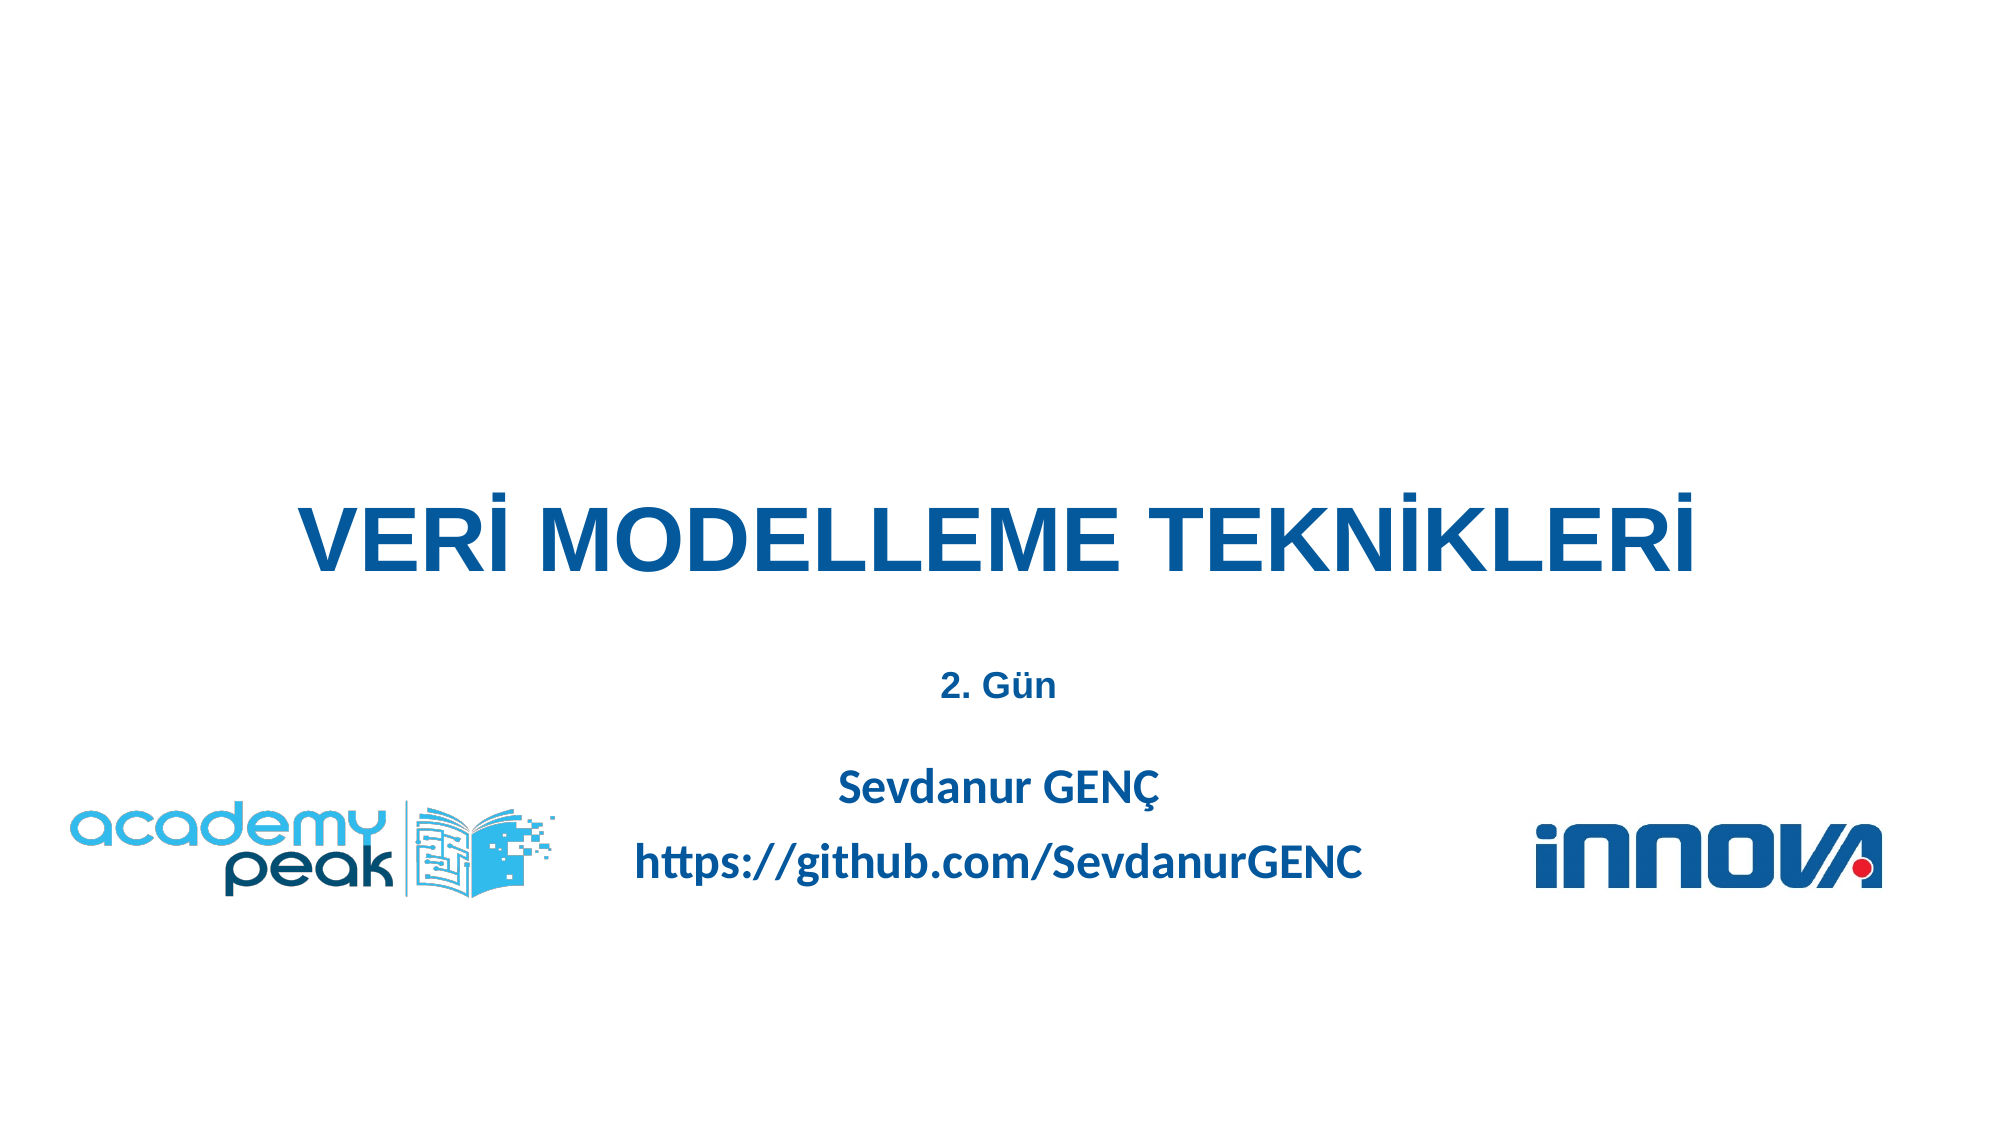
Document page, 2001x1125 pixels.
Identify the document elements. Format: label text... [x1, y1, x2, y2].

text_box VERİ MODELLEME TEKNİKLERİ [190, 472, 1808, 597]
picture [0, 589, 625, 1110]
picture [1507, 653, 1912, 1058]
text_box 2. Gün [625, 653, 1507, 713]
list Sevdanur GENÇ https://github.com/SevdanurGENC [625, 752, 1507, 999]
